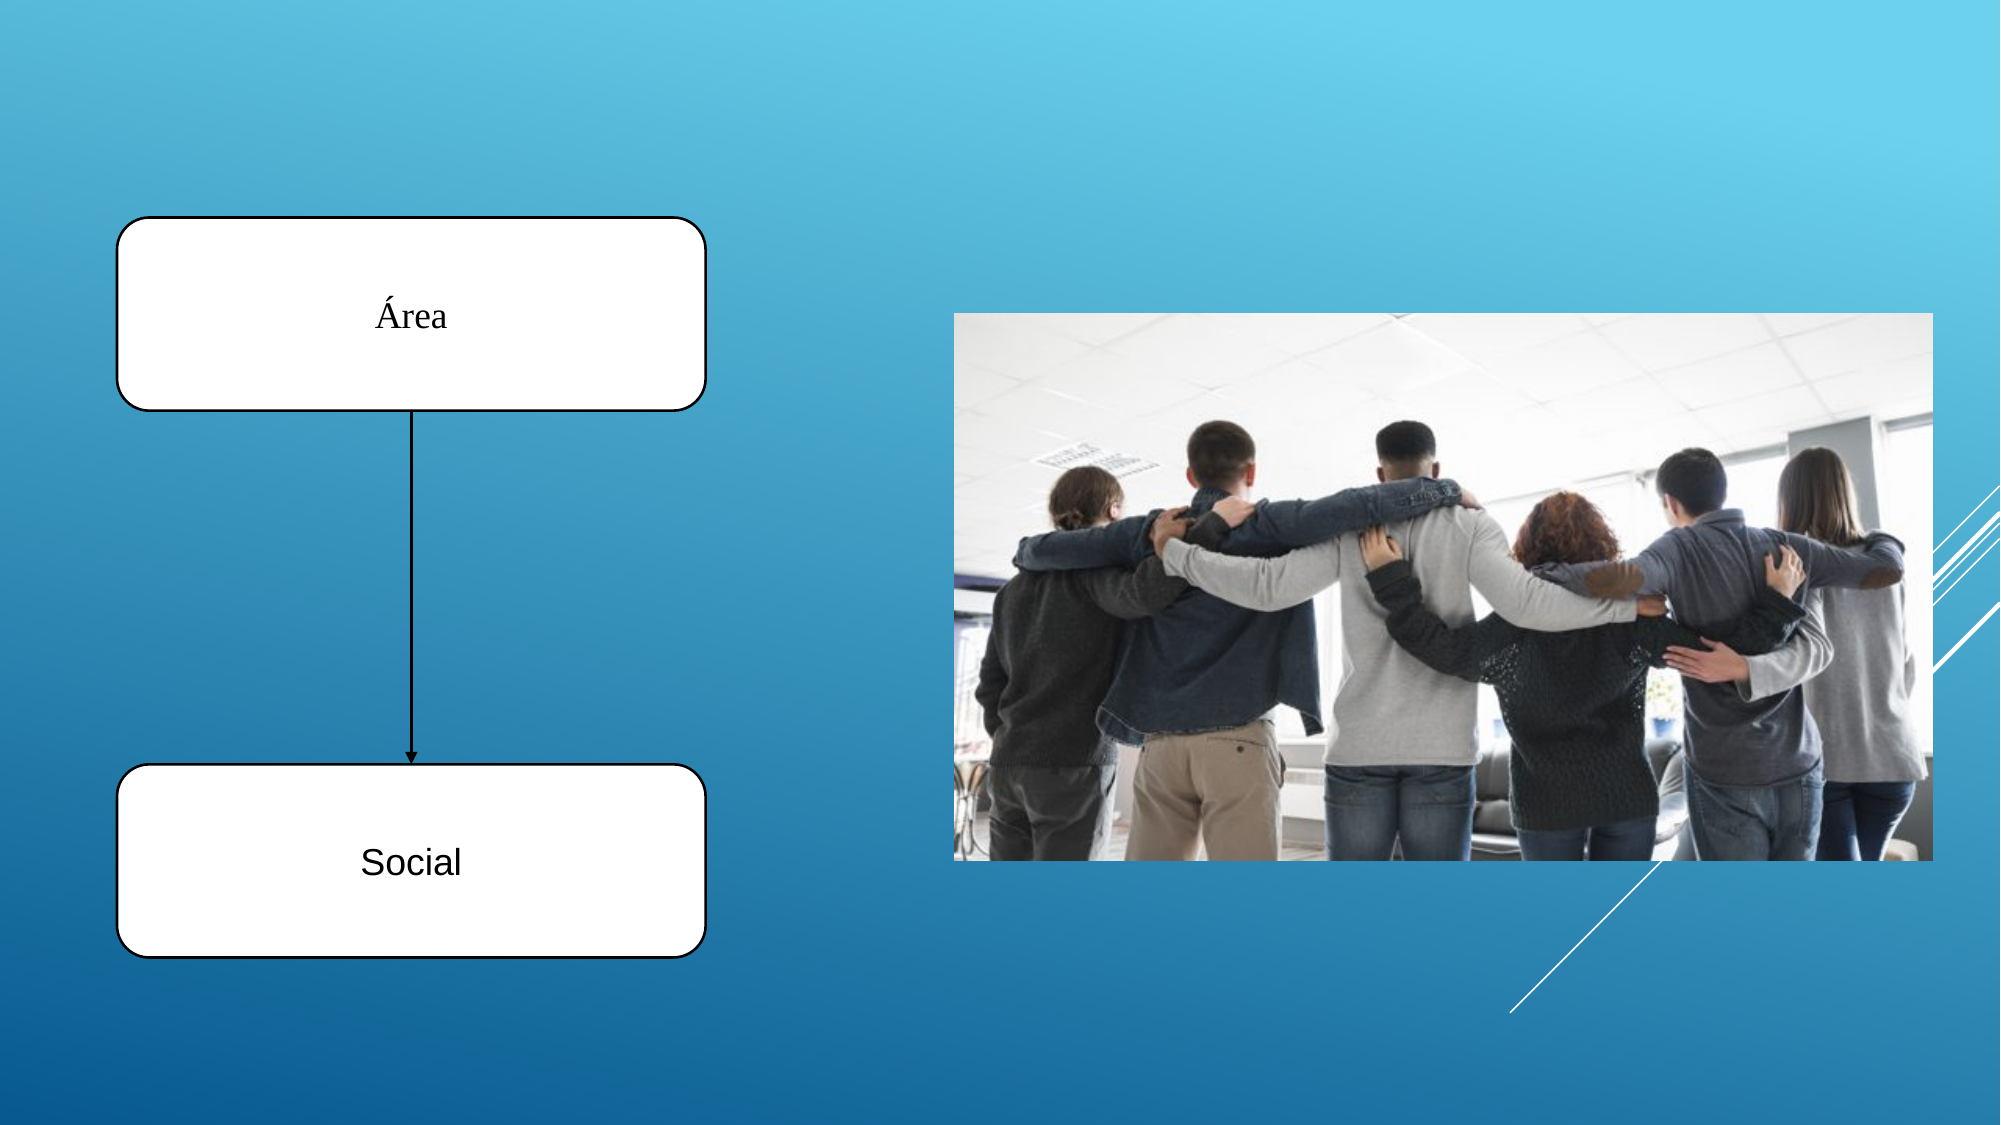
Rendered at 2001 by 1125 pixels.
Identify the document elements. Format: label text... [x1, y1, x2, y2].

text_box Social [115, 763, 707, 959]
text_box Área [115, 216, 707, 412]
picture [953, 313, 1933, 862]
